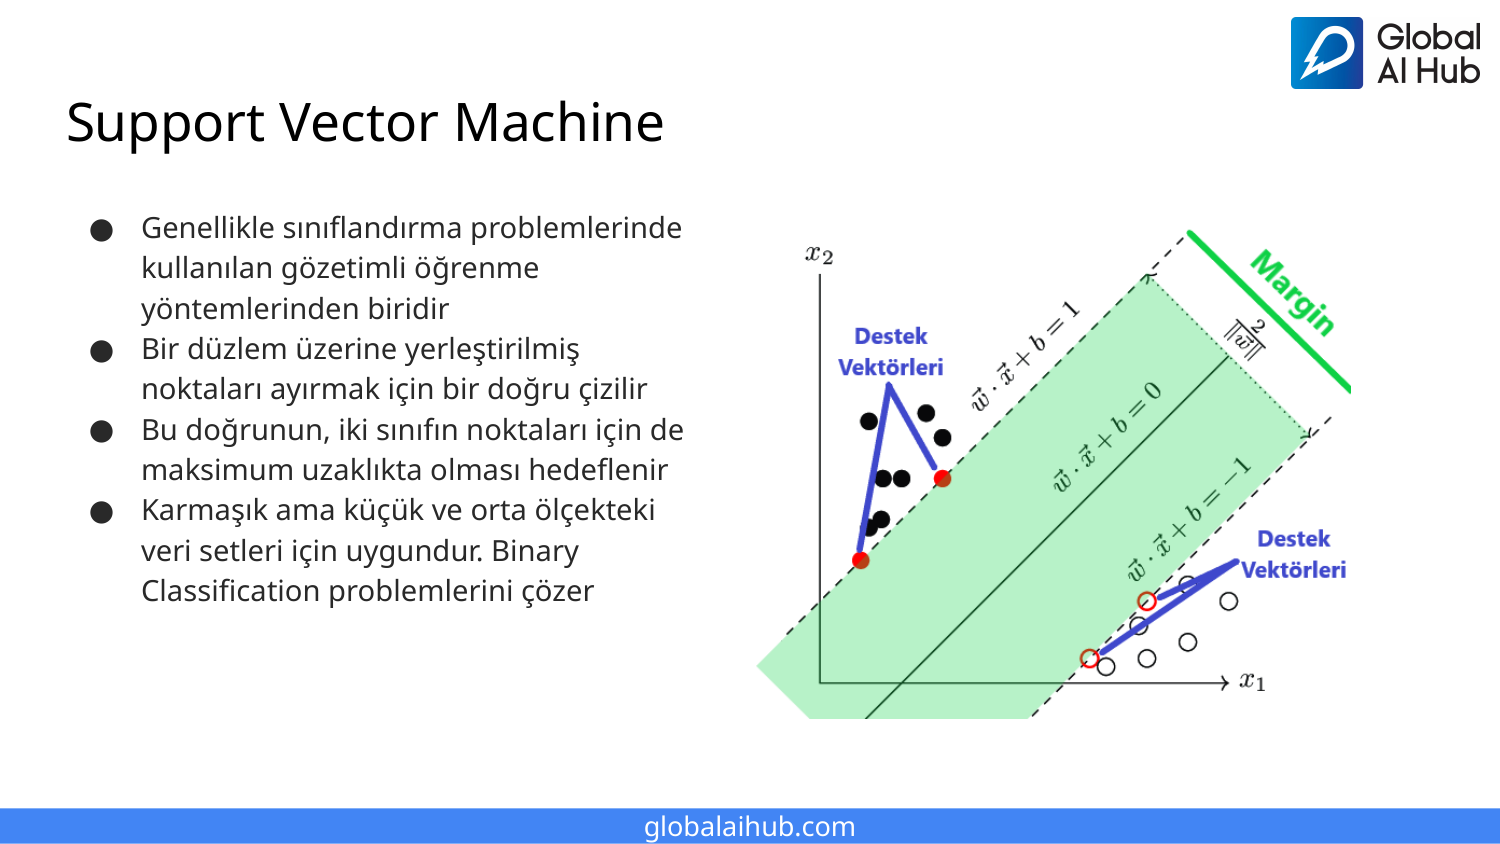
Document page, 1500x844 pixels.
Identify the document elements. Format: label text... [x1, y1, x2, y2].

picture [738, 219, 1351, 720]
title Support Vector Machine [51, 72, 1449, 167]
list Genellikle sınıflandırma problemlerinde kullanılan gözetimli öğrenme yöntemlerinden biridir Bir düzlem üzerine yerleştirilmiş noktaları ayırmak için bir doğru çizilir Bu doğrunun, iki sınıfın noktaları için de maksimum uzaklıkta olması hedeflenir Karmaşık ama küçük ve orta ölçekteki veri setleri için uygundur. Binary Classification problemlerini çözer [51, 189, 708, 750]
picture [1295, 17, 1480, 89]
